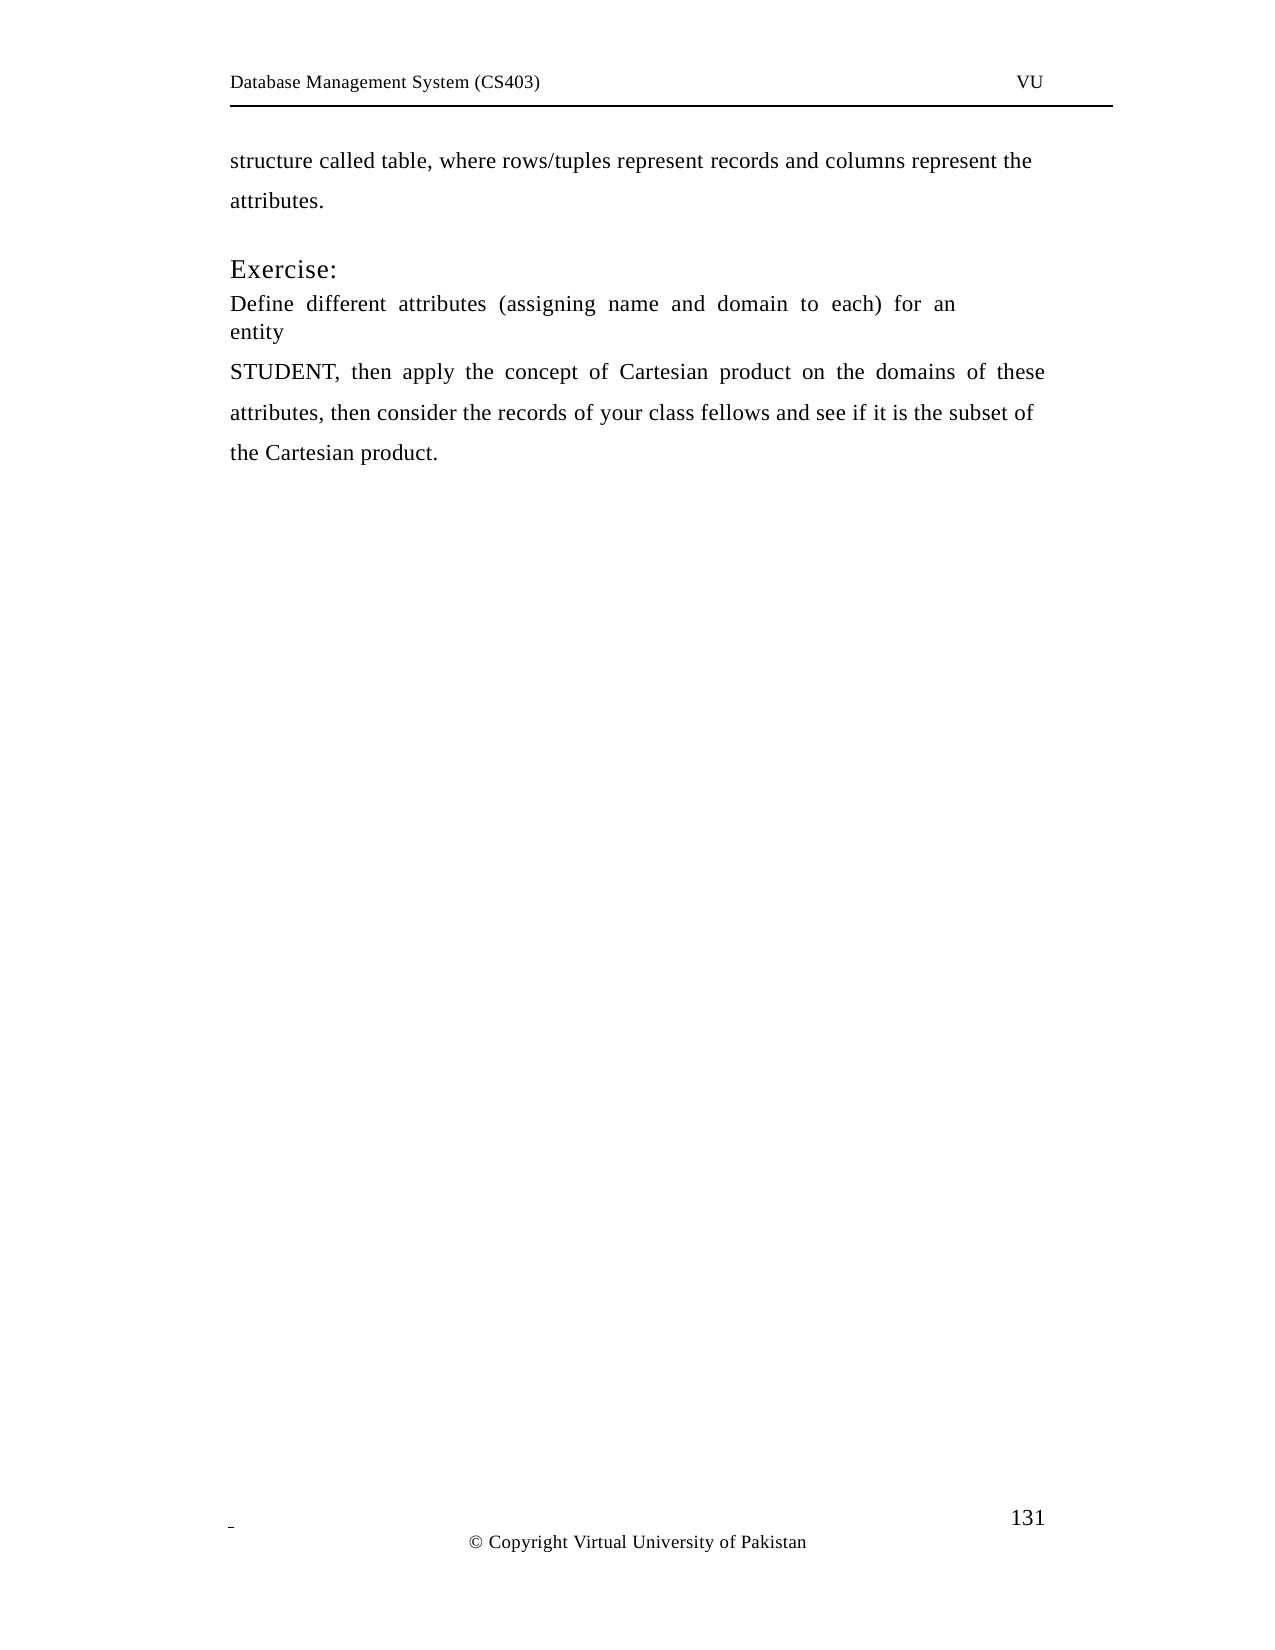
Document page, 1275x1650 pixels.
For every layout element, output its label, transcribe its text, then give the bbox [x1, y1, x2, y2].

slide_number 131 © Copyright Virtual University of Pakistan [225, 1505, 1050, 1650]
text_box Database Management System (CS403) [228, 69, 547, 93]
text_box VU [1014, 69, 1047, 93]
text_box structure called table, where rows/tuples represent records and columns represent the attributes. Exercise: Define different attributes (assigning name and domain to each) for an entity STUDENT, then apply the concept of Cartesian product on the domains of these attributes, then consider the records of your class fellows and see if it is the subset of the Cartesian product. [228, 132, 1050, 466]
